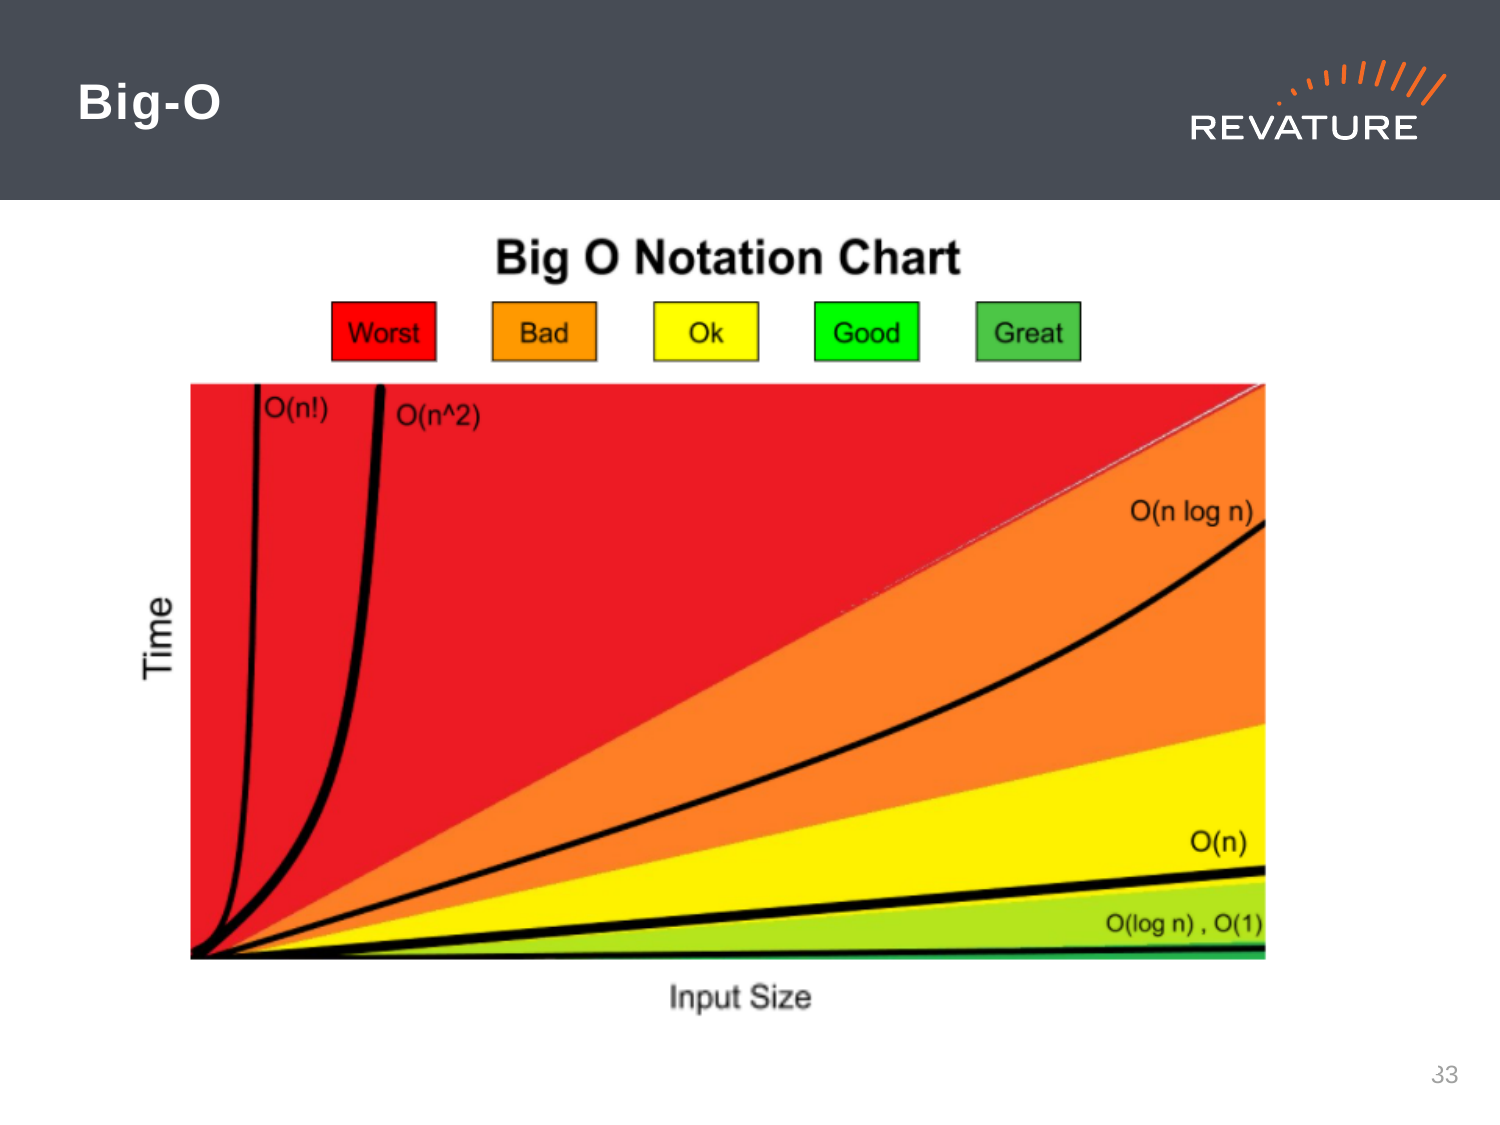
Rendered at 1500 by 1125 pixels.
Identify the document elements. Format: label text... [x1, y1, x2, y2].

title Big-O [62, 0, 1084, 200]
picture [46, 225, 1438, 1075]
slide_number 32 [1332, 1043, 1474, 1104]
